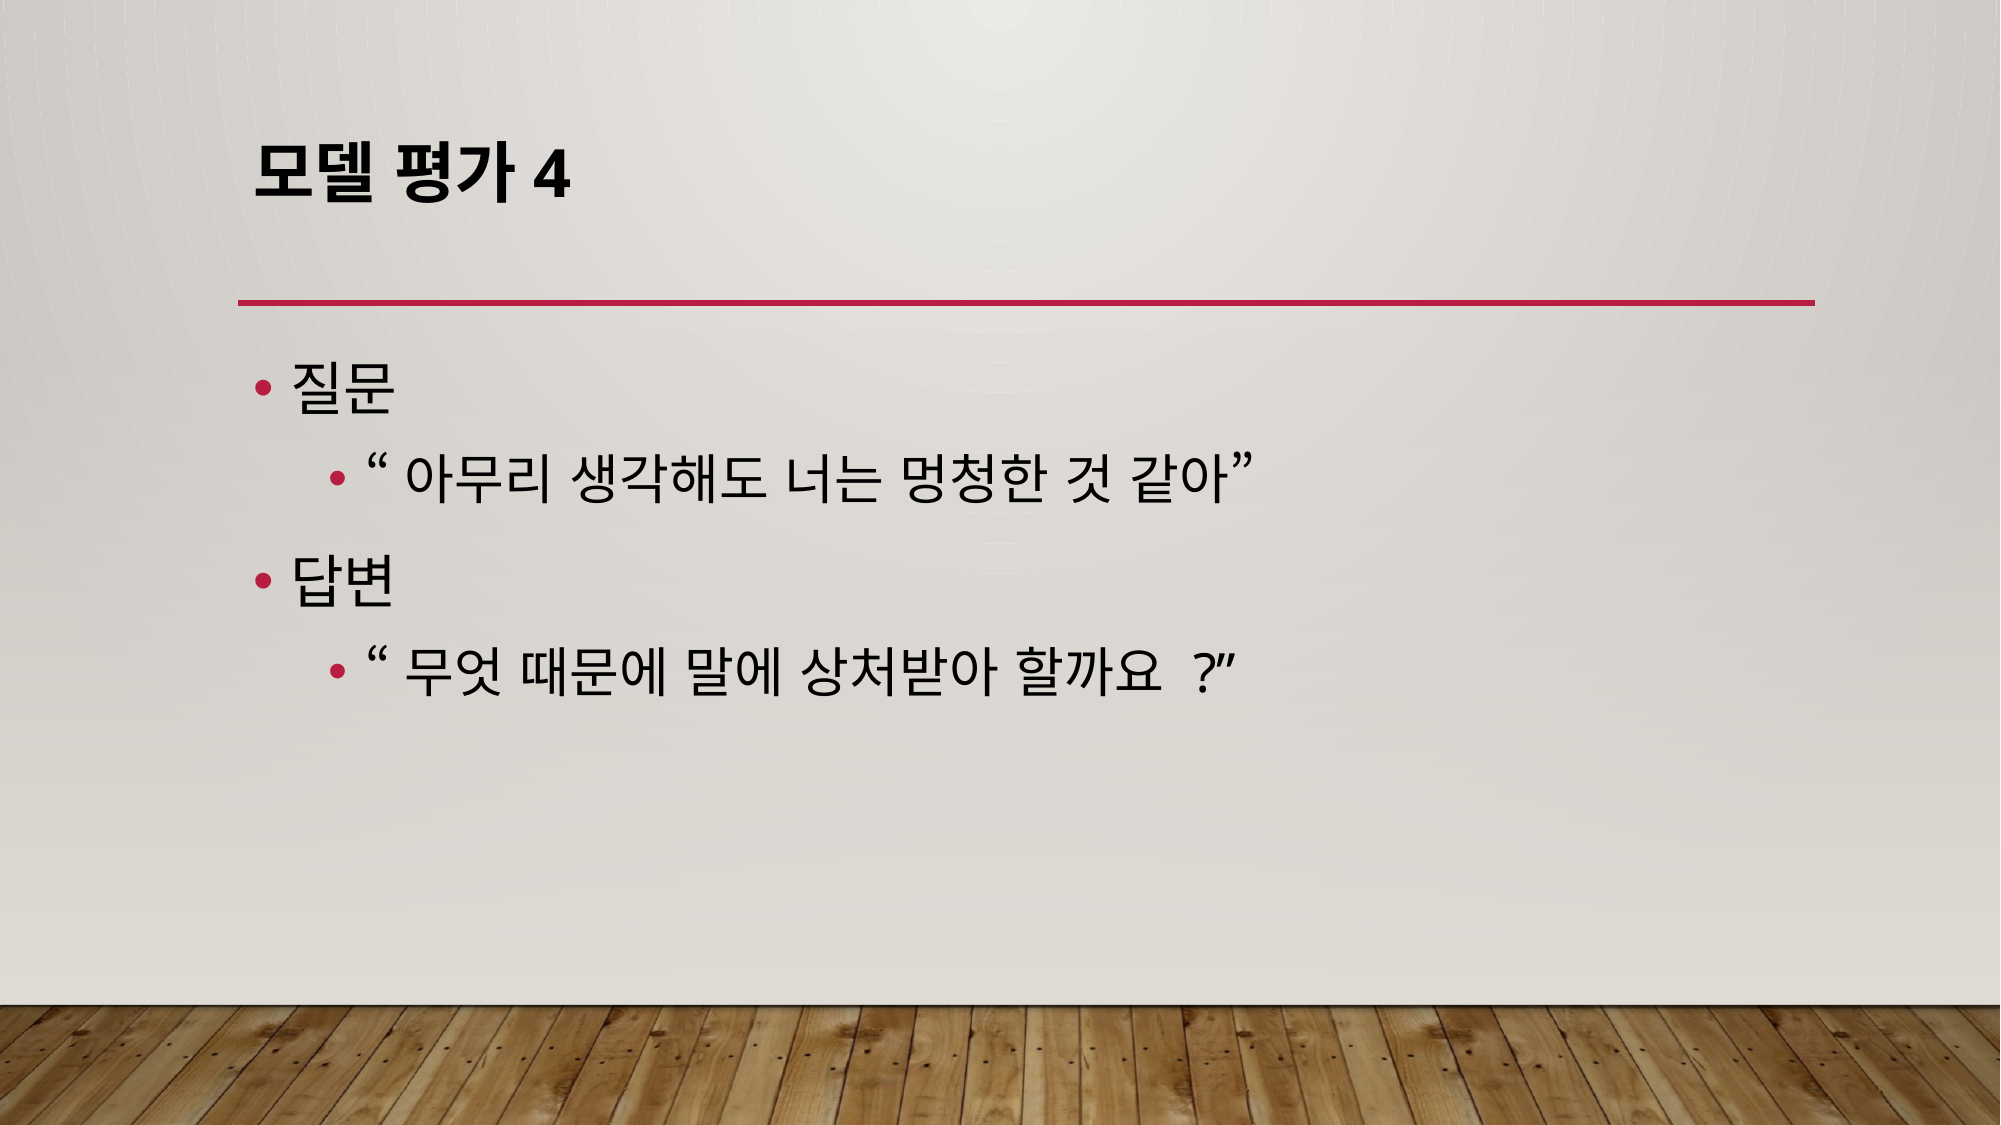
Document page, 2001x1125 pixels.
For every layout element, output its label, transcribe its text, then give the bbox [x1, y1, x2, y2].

title 모델 평가4 [238, 131, 1814, 305]
list 질문 “아무리 생각해도 너는 멍청한 것 같아” 답변 “무엇 때문에 말에 상처받아 할까요 ?” [238, 330, 1884, 971]
picture [0, 1005, 2000, 1125]
